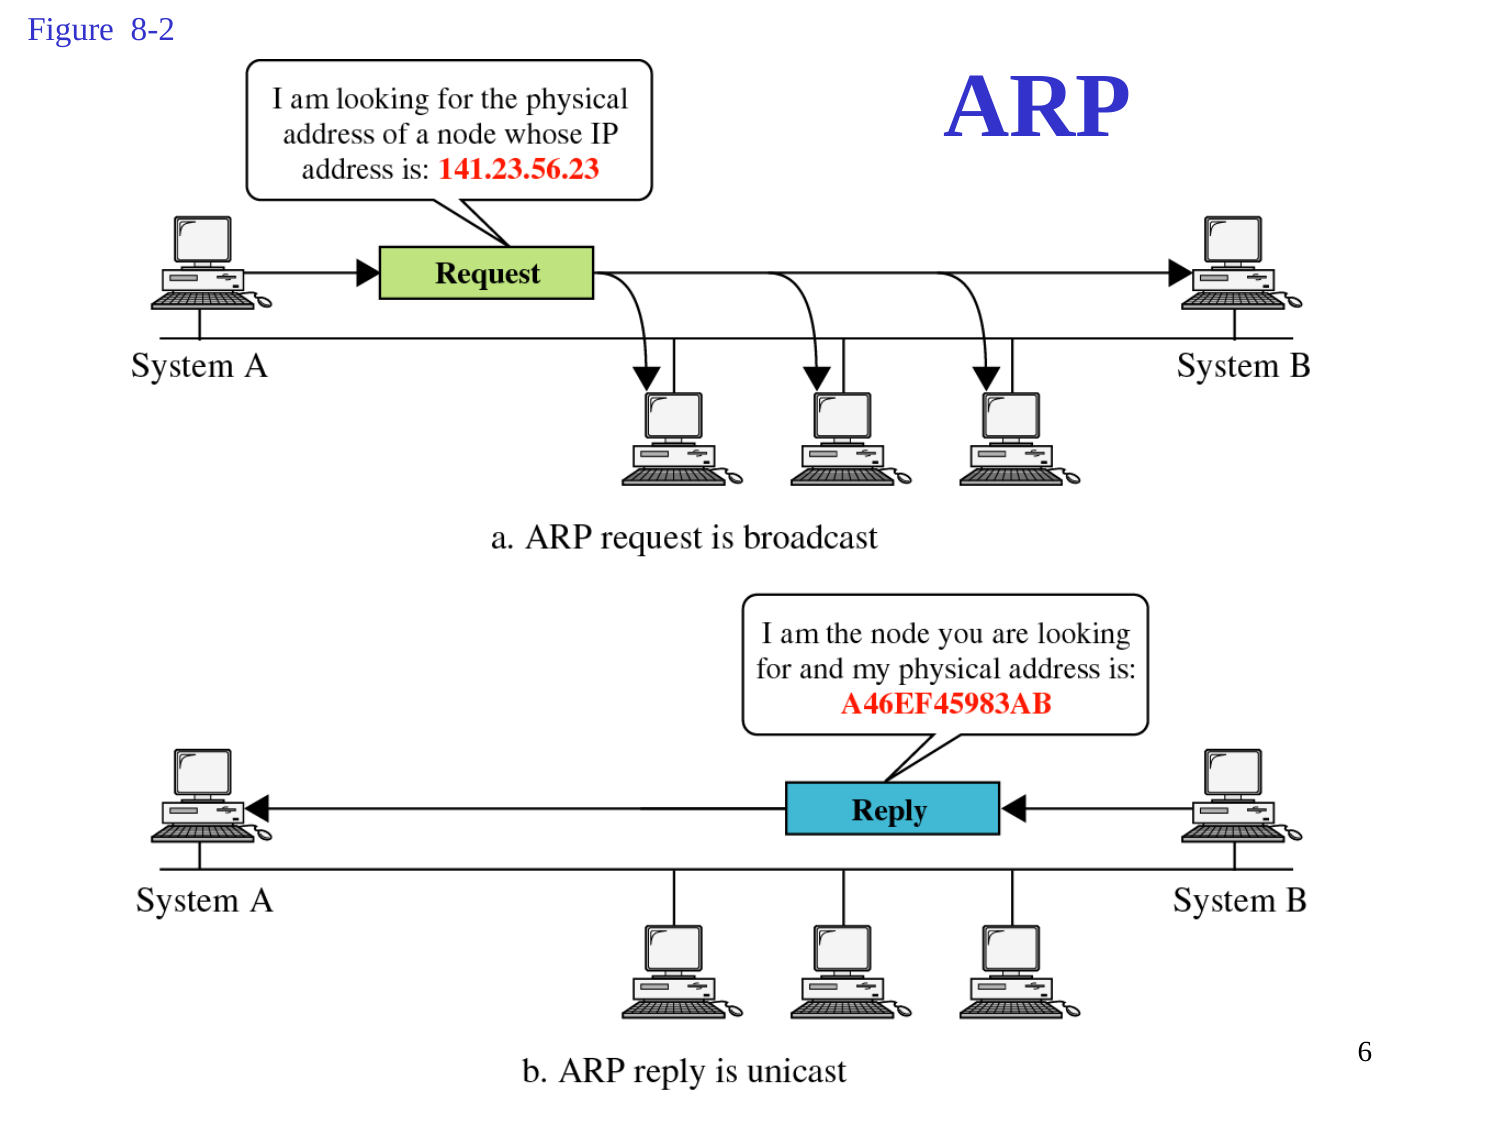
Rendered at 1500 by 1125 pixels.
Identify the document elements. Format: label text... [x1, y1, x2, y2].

slide_number 6 [1306, 1025, 1388, 1100]
text_box Figure 8-2 [12, 0, 278, 55]
text_box ARP [99, 37, 1375, 225]
picture [131, 59, 1313, 1091]
